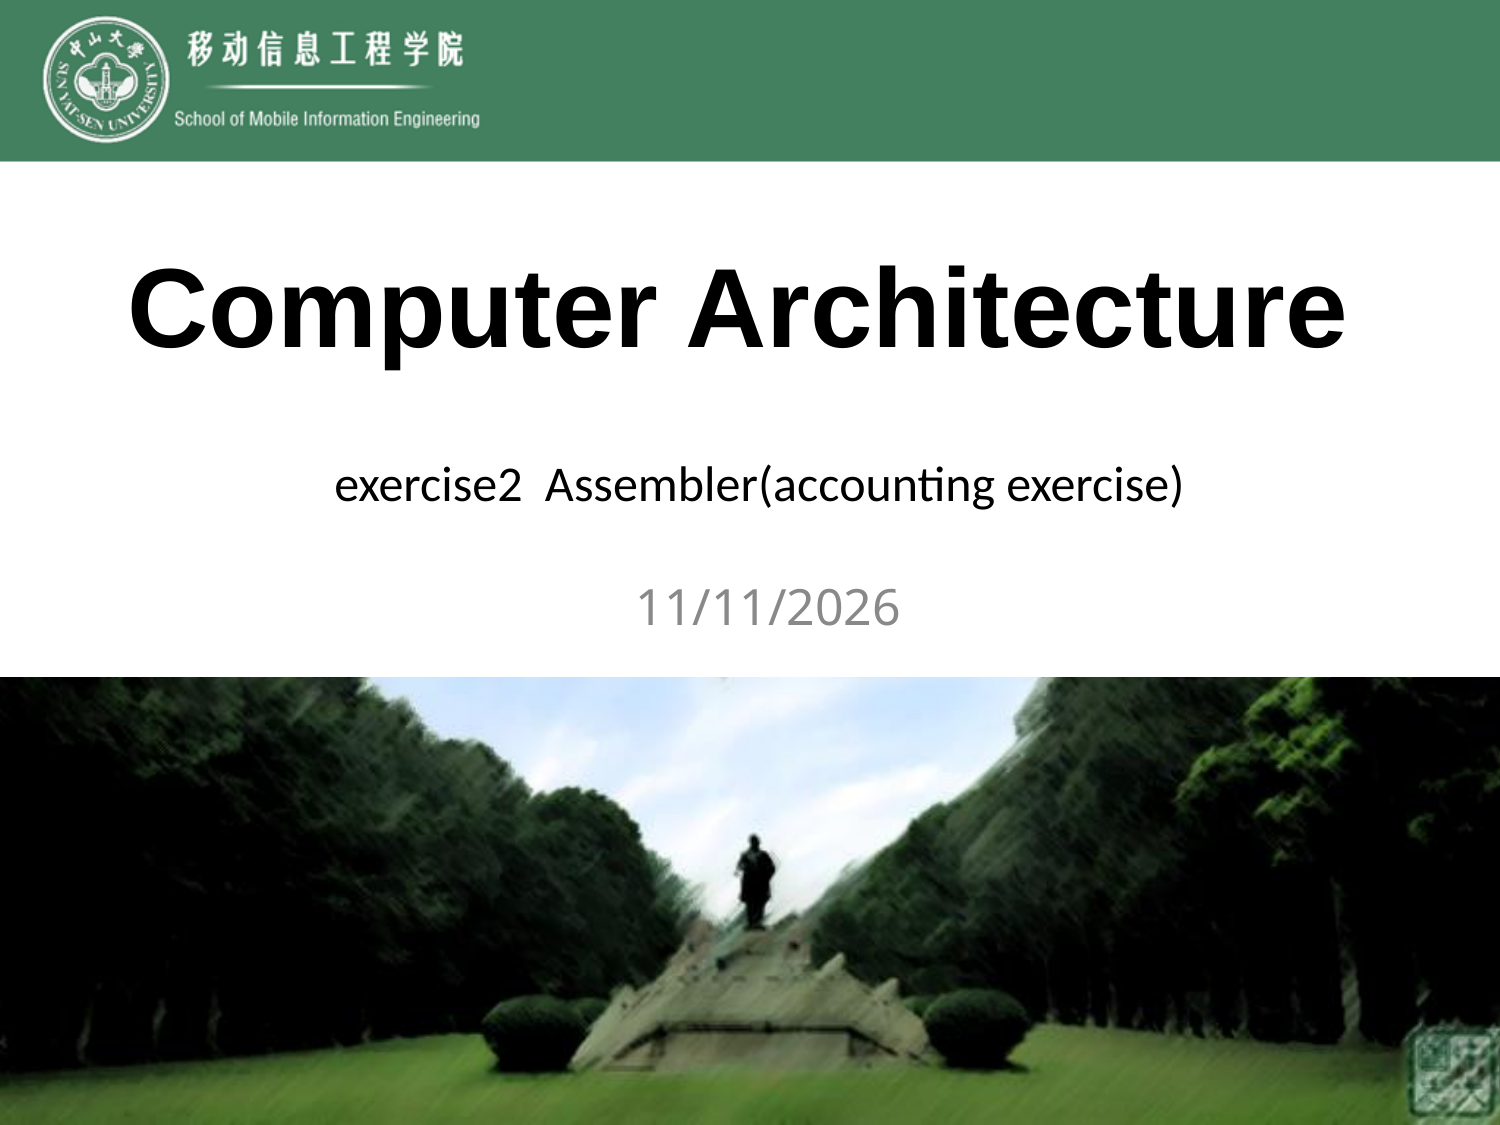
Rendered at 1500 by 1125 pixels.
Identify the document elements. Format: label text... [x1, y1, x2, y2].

text_box [25, 0, 473, 69]
text_box exercise2 Assembler(accounting exercise) [84, 432, 1436, 530]
subtitle 2016/4/16 [243, 574, 1294, 657]
title Computer Architecture [112, 219, 1388, 386]
picture [0, 0, 1500, 1125]
